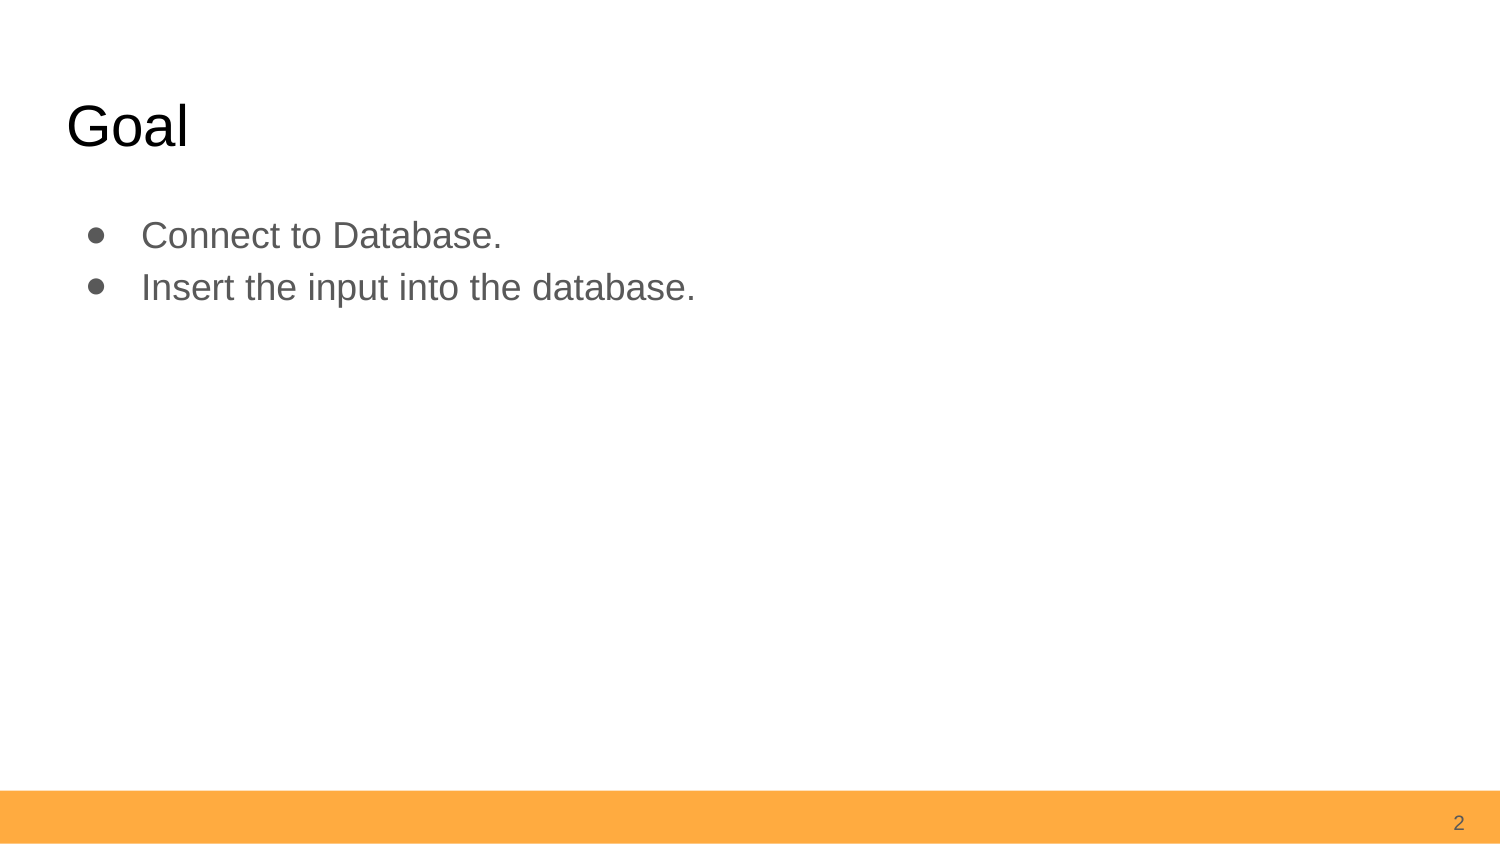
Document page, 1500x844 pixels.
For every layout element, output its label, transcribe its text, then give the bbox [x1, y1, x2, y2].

list Connect to Database. Insert the input into the database. [51, 189, 1449, 750]
slide_number 2 [1389, 789, 1480, 844]
title Goal [51, 72, 1449, 167]
